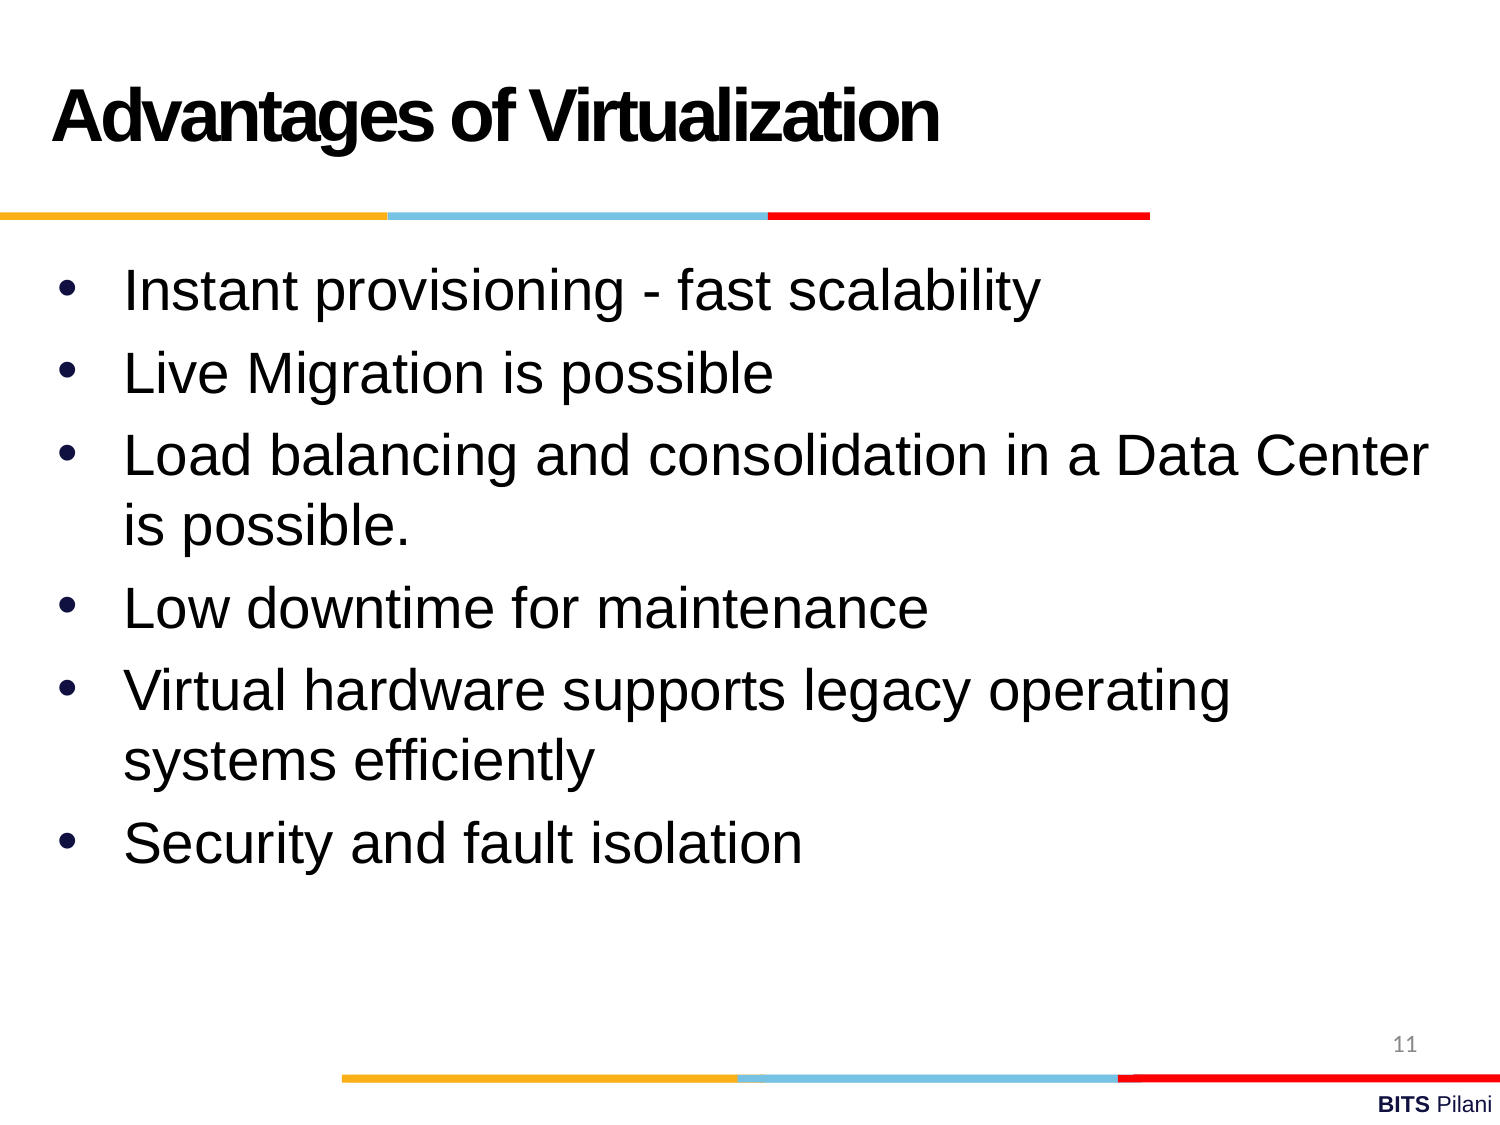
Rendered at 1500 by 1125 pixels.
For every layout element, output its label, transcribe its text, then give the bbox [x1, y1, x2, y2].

list Instant provisioning - fast scalability Live Migration is possible Load balancing and consolidation in a Data Center is possible. Low downtime for maintenance Virtual hardware supports legacy operating systems efficiently Security and fault isolation [49, 244, 1451, 988]
slide_number 11 [1074, 1011, 1426, 1074]
text_box Advantages of Virtualization [49, 24, 1088, 213]
